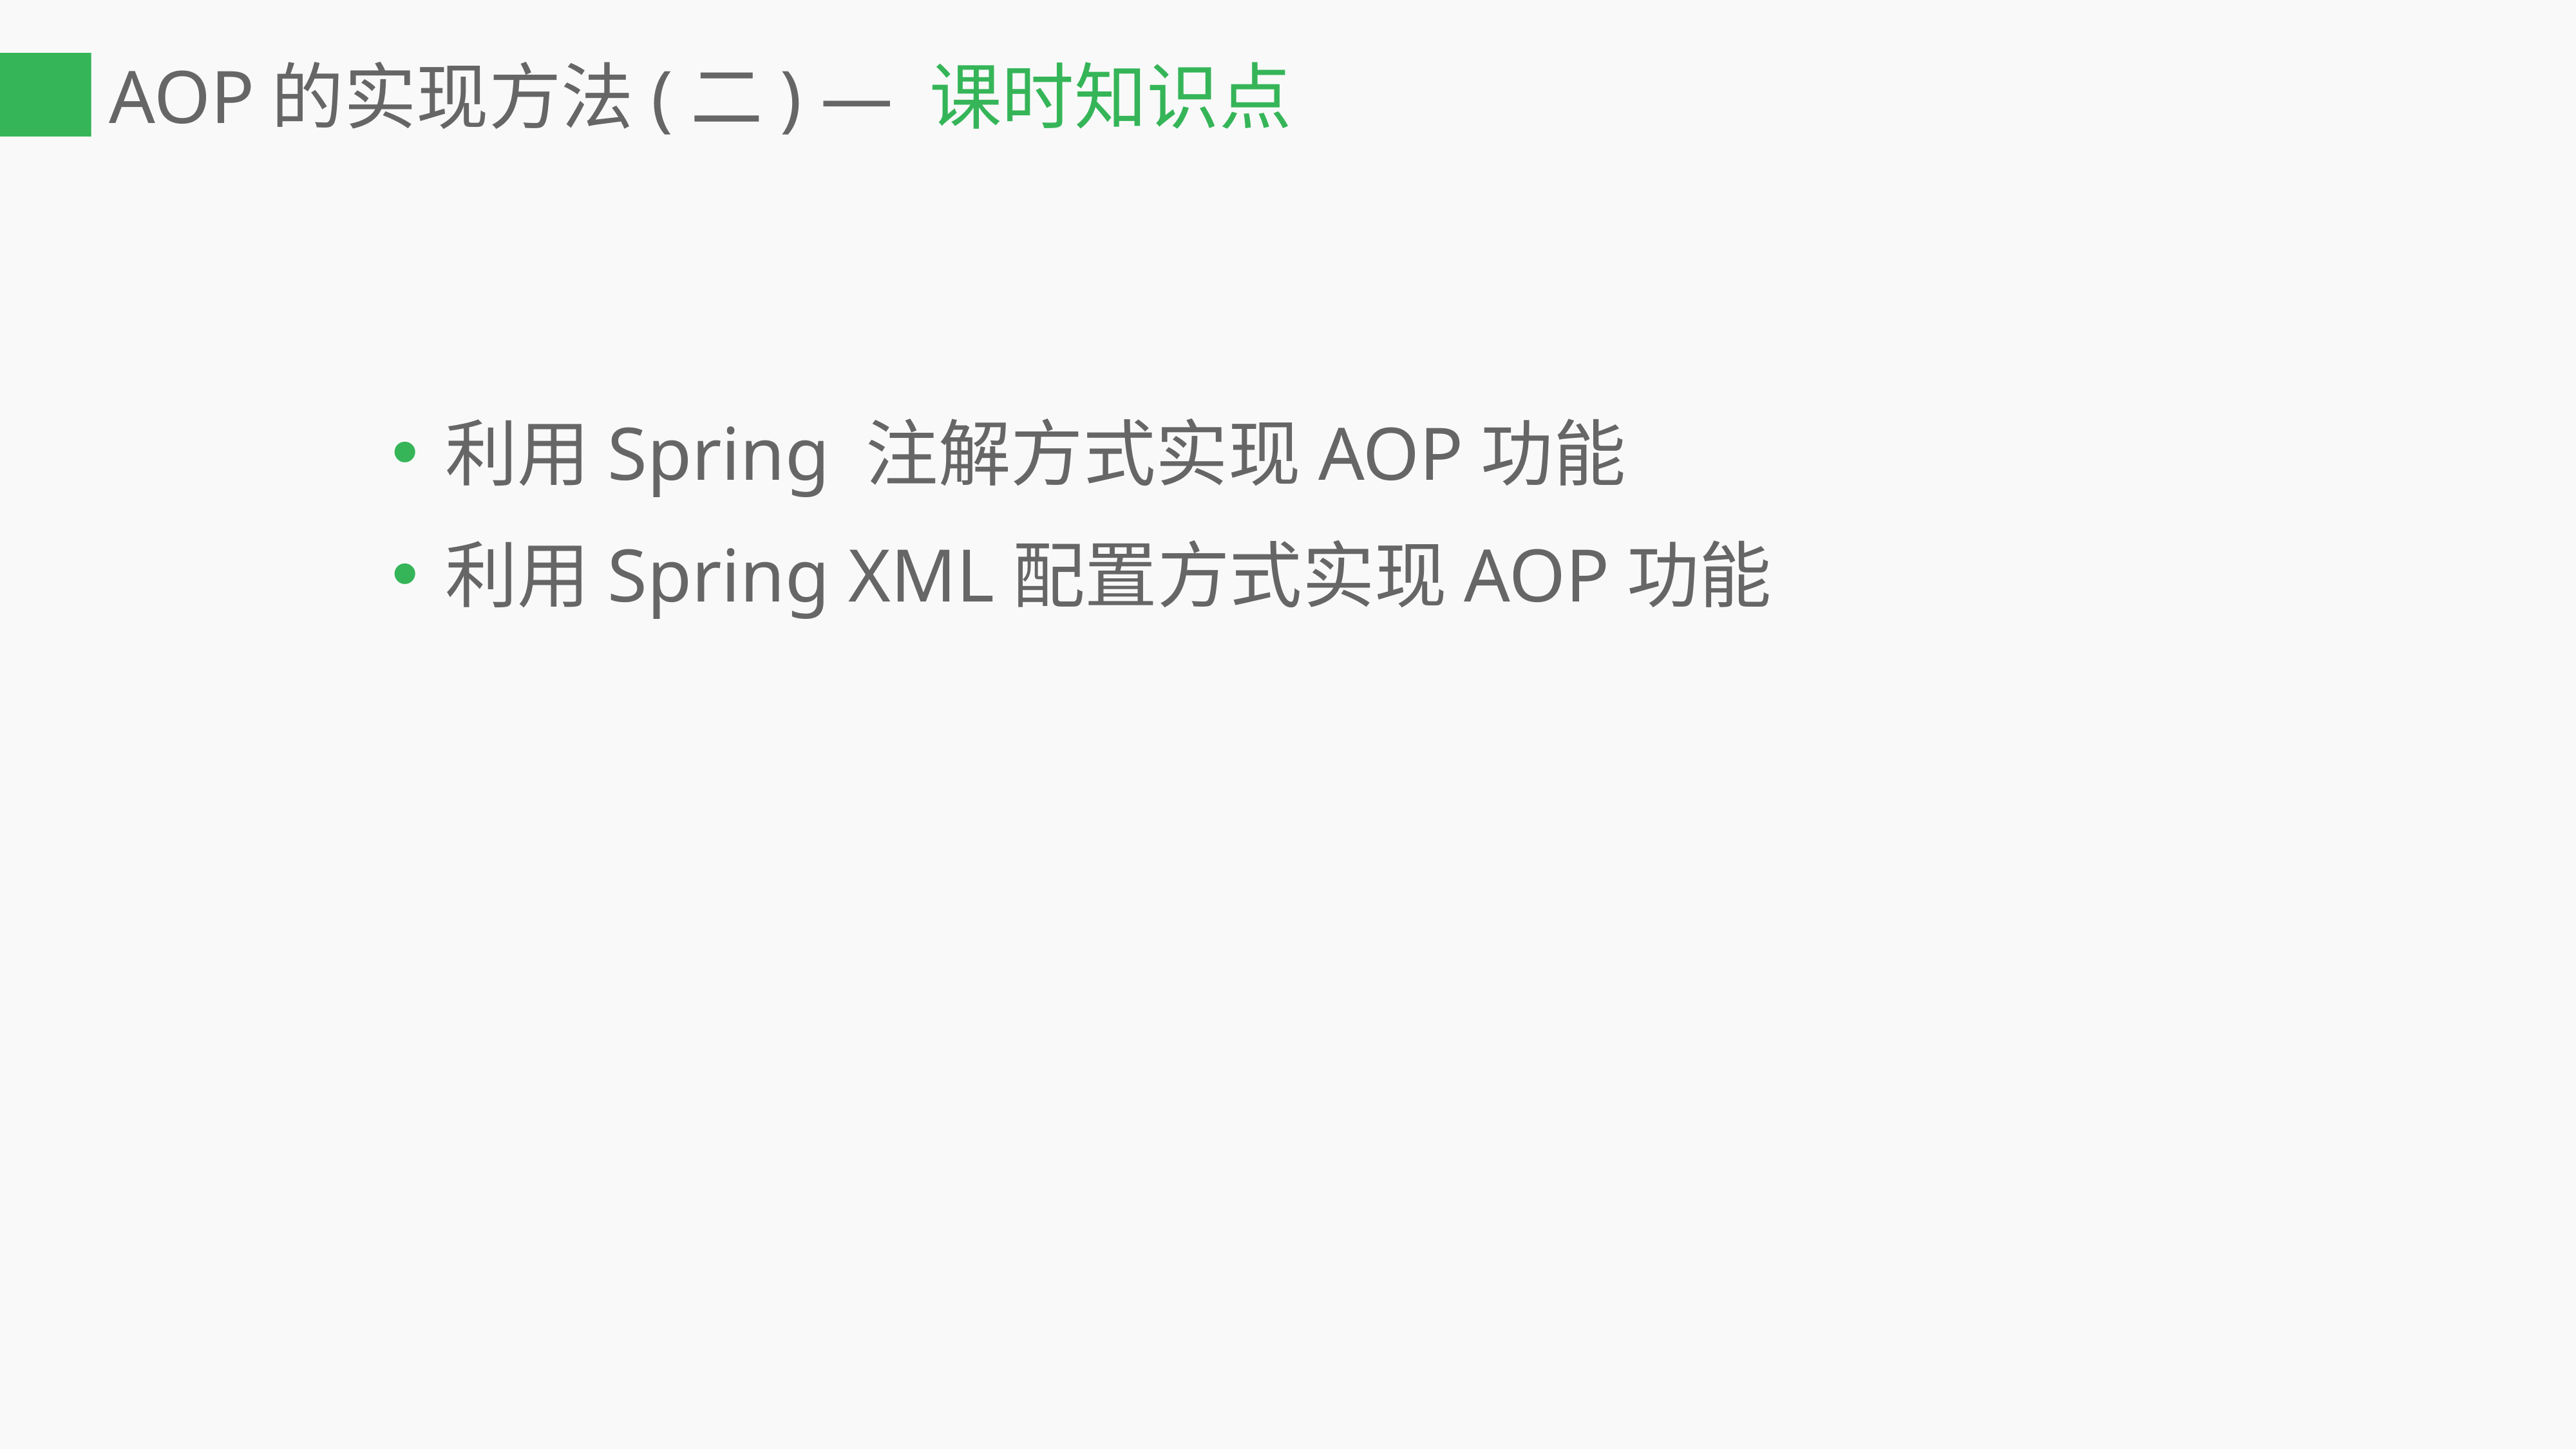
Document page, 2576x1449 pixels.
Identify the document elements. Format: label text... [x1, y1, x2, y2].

title AOP的实现方法(二) — 课时知识点 [108, 44, 2540, 144]
subtitle 利用Spring 注解方式实现AOP功能 利用Spring XML配置方式实现AOP功能 [371, 372, 2303, 1346]
picture [0, 53, 91, 137]
